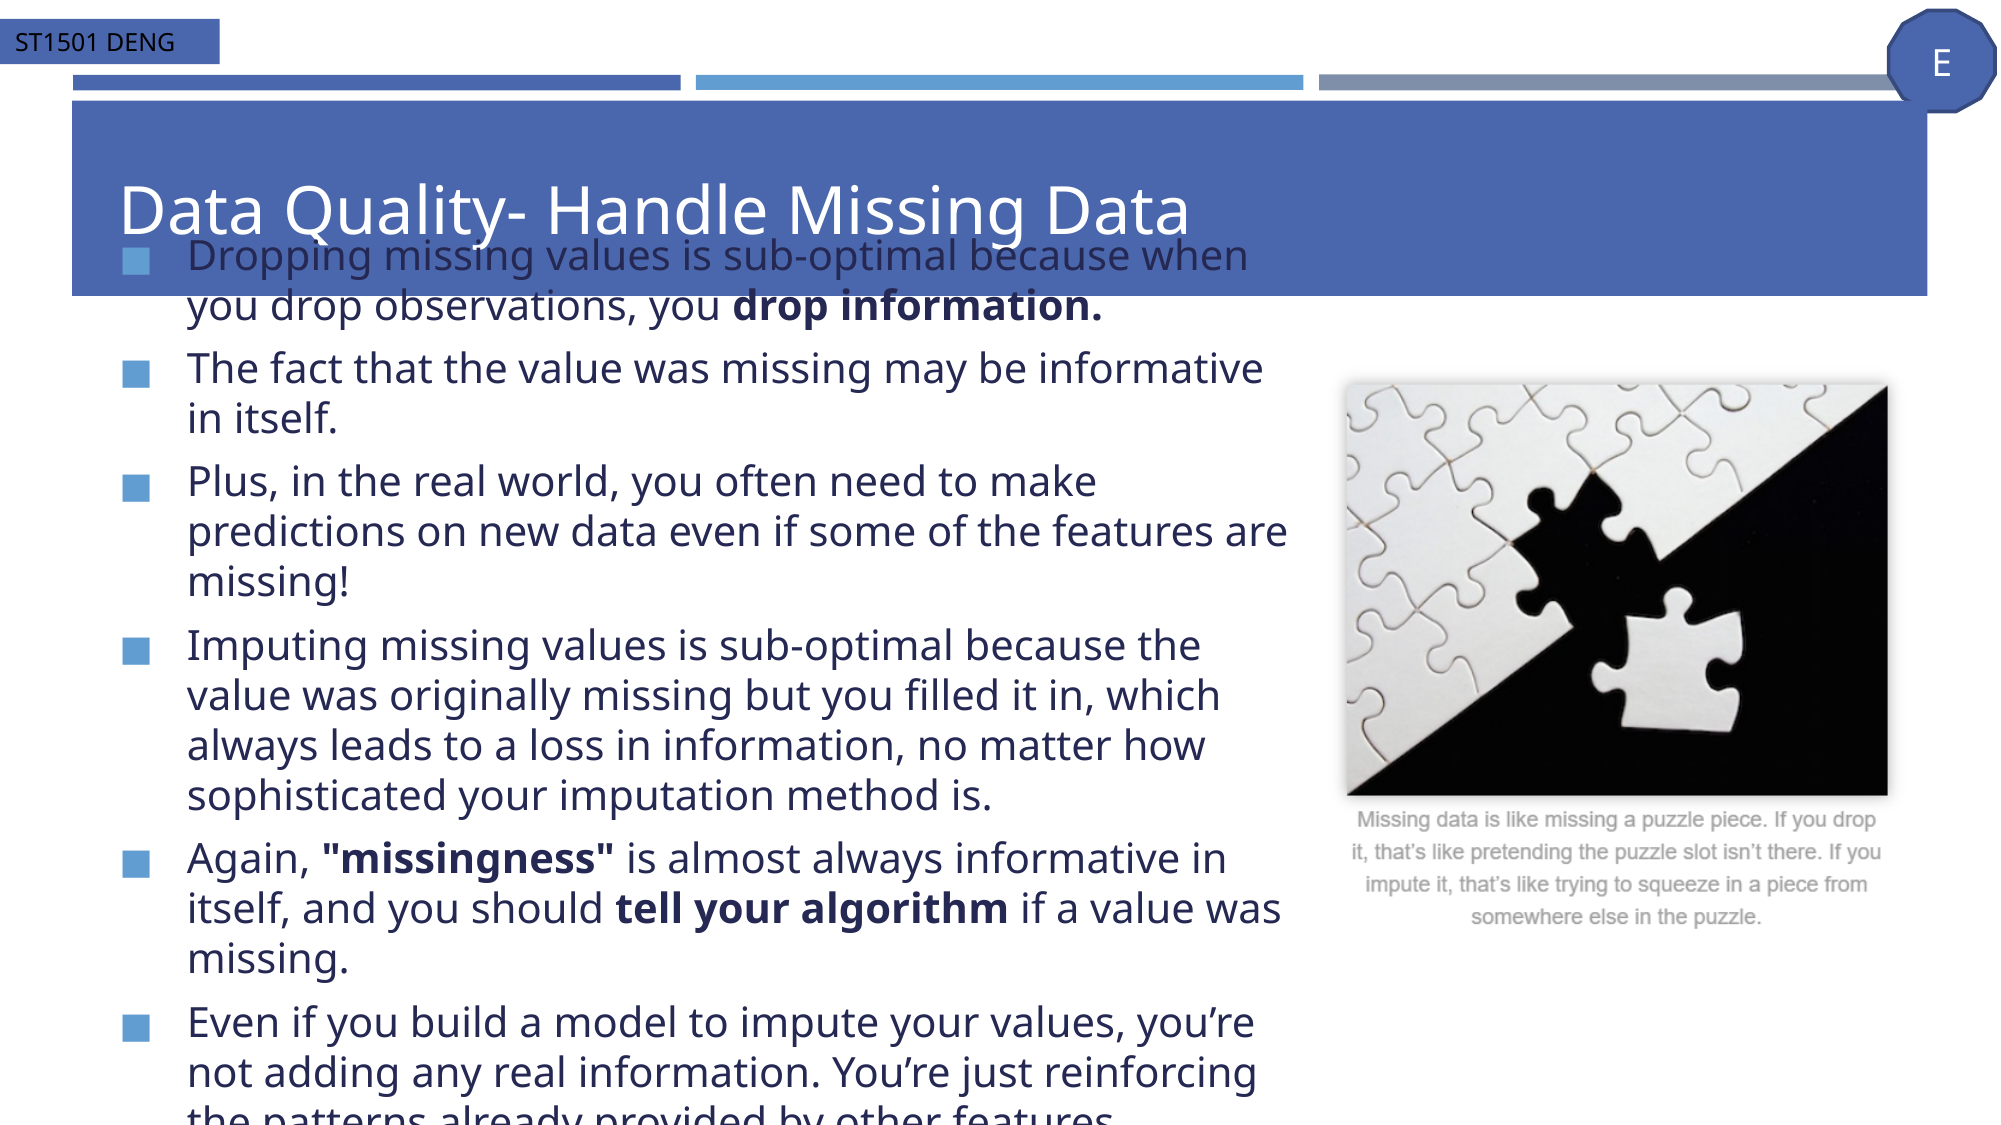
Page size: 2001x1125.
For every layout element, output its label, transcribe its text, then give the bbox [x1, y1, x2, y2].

title Data Quality- Handle Missing Data [103, 159, 1913, 326]
list Dropping missing values is sub-optimal because when you drop observations, you drop information. The fact that the value was missing may be informative in itself. Plus, in the real world, you often need to make predictions on new data even if some of the features are missing! Imputing missing values is sub-optimal because the value was originally missing but you filled it in, which always leads to a loss in information, no matter how sophisticated your imputation method is. Again, "missingness" is almost always informative in itself, and you should tell your algorithm if a value was missing. Even if you build a model to impute your values, you’re not adding any real information. You’re just reinforcing the patterns already provided by other features. [96, 431, 1310, 1036]
picture [1293, 362, 1949, 935]
